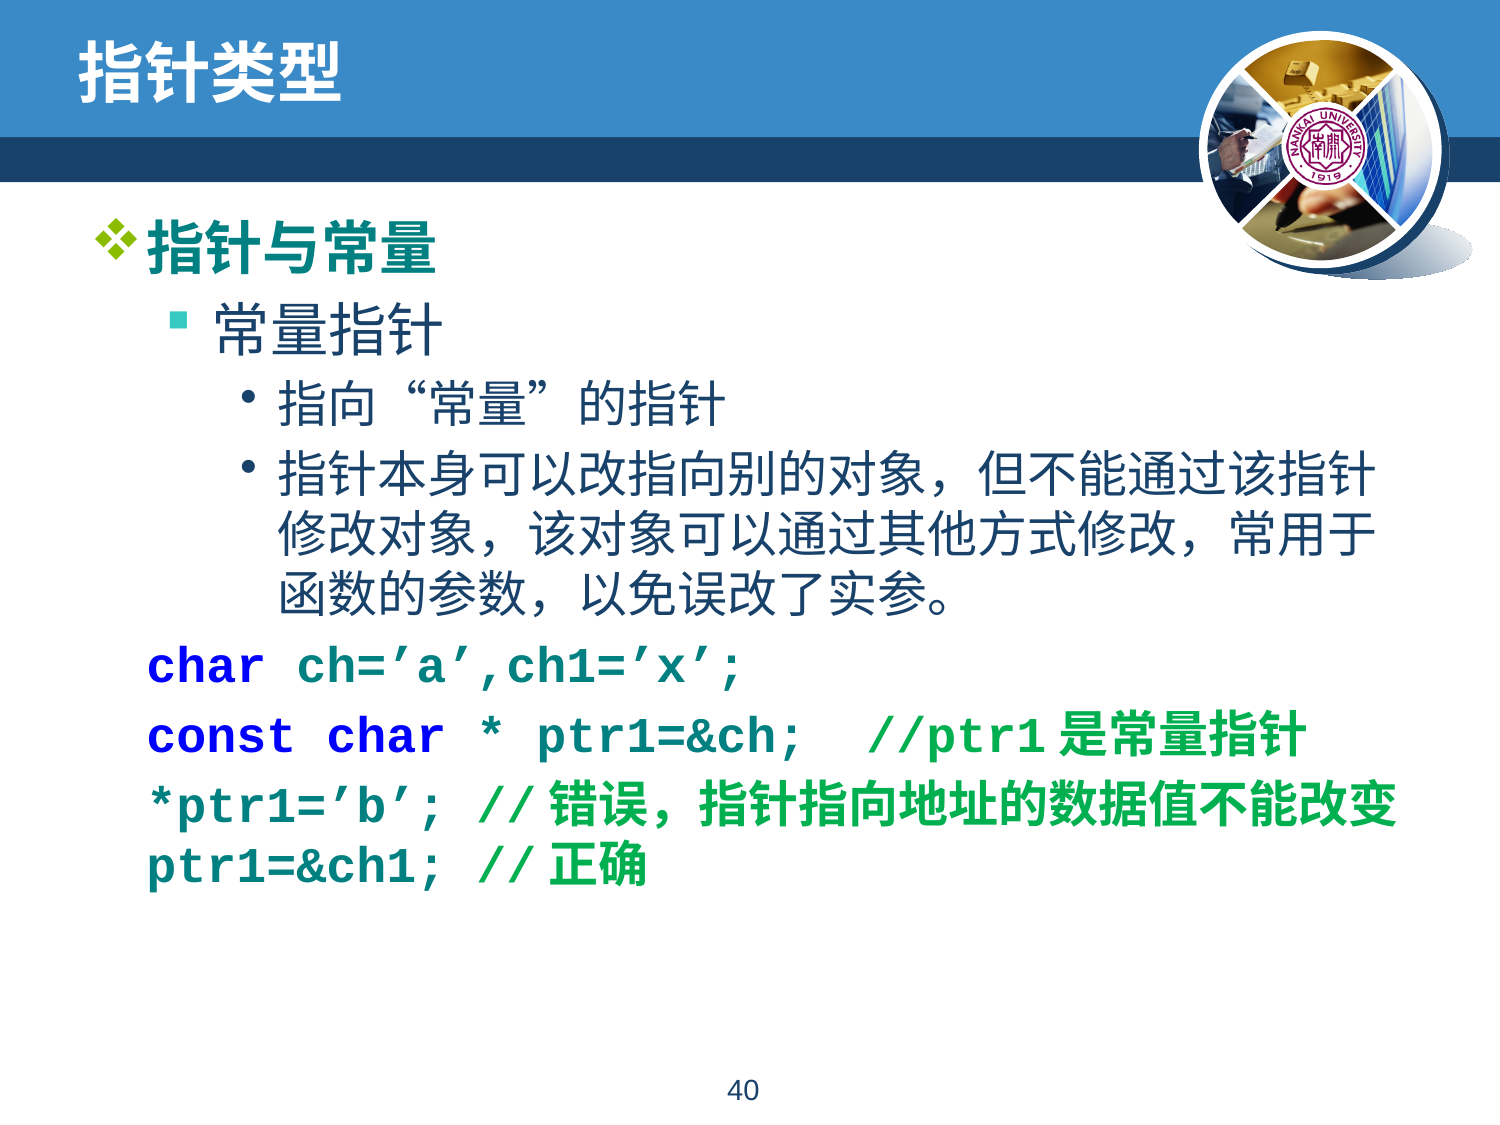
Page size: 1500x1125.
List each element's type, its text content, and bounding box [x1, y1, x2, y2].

slide_number 39 [607, 1063, 879, 1112]
list 指针与常量 常量指针 指向“常量”的指针 指针本身可以改指向别的对象，但不能通过该指针修改对象，该对象可以通过其他方式修改，常用于函数的参数，以免误改了实参。 char ch=’a’,ch1=’x’; const char * ptr1=&ch; //ptr1是常量指针 *ptr1=’b’; //错误，指针指向地址的数据值不能改变ptr1=&ch1; //正确 [75, 203, 1425, 1065]
picture [1207, 40, 1433, 203]
title 指针类型 [62, 24, 1275, 118]
